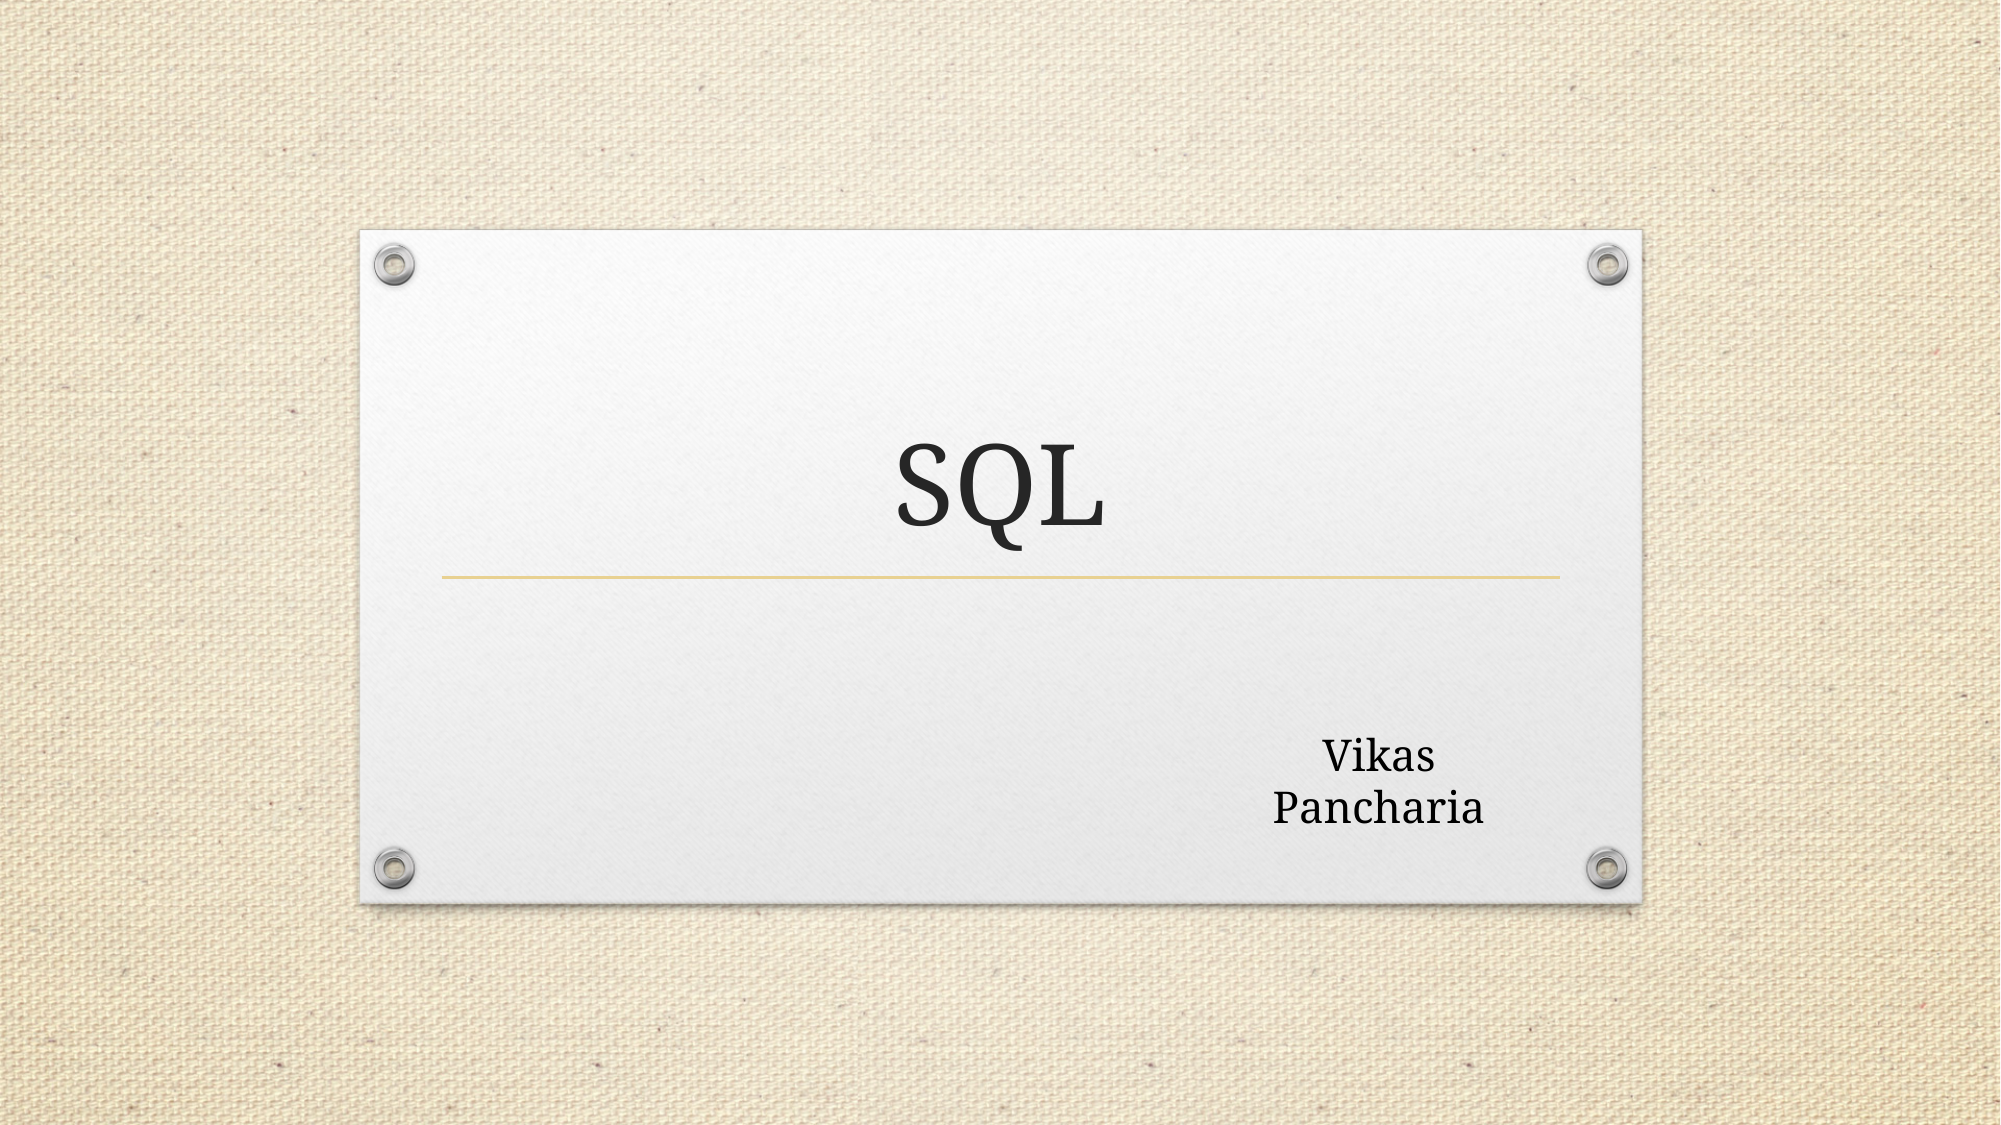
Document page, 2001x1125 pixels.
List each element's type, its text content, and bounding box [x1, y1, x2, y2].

subtitle Vikas Pancharia [1198, 720, 1560, 817]
picture [0, 0, 2001, 1125]
title SQL [441, 306, 1560, 556]
